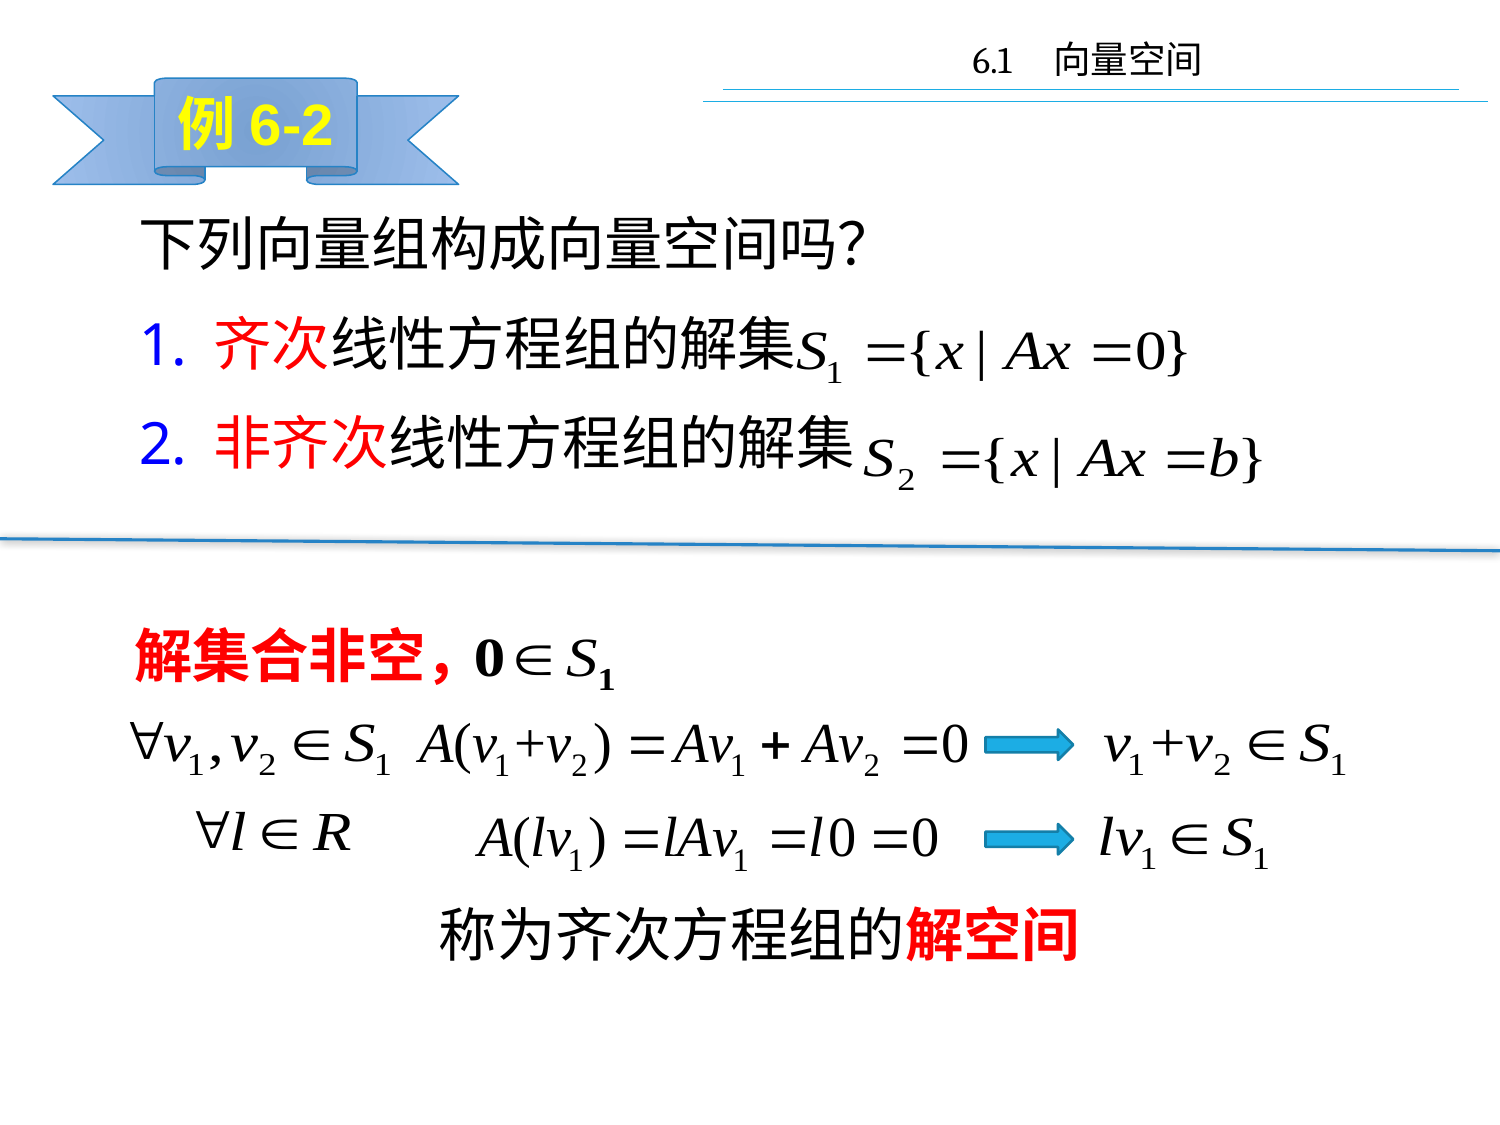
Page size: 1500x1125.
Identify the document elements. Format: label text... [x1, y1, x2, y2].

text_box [111, 705, 400, 789]
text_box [177, 800, 362, 865]
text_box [465, 799, 952, 886]
text_box 例6-2 [52, 77, 460, 186]
text_box [989, 728, 1075, 762]
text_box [406, 705, 982, 791]
text_box [984, 822, 1075, 856]
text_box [119, 611, 646, 705]
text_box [0, 538, 1500, 552]
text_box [123, 207, 1386, 505]
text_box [1094, 705, 1358, 789]
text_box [702, 28, 1489, 102]
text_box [1090, 799, 1280, 884]
